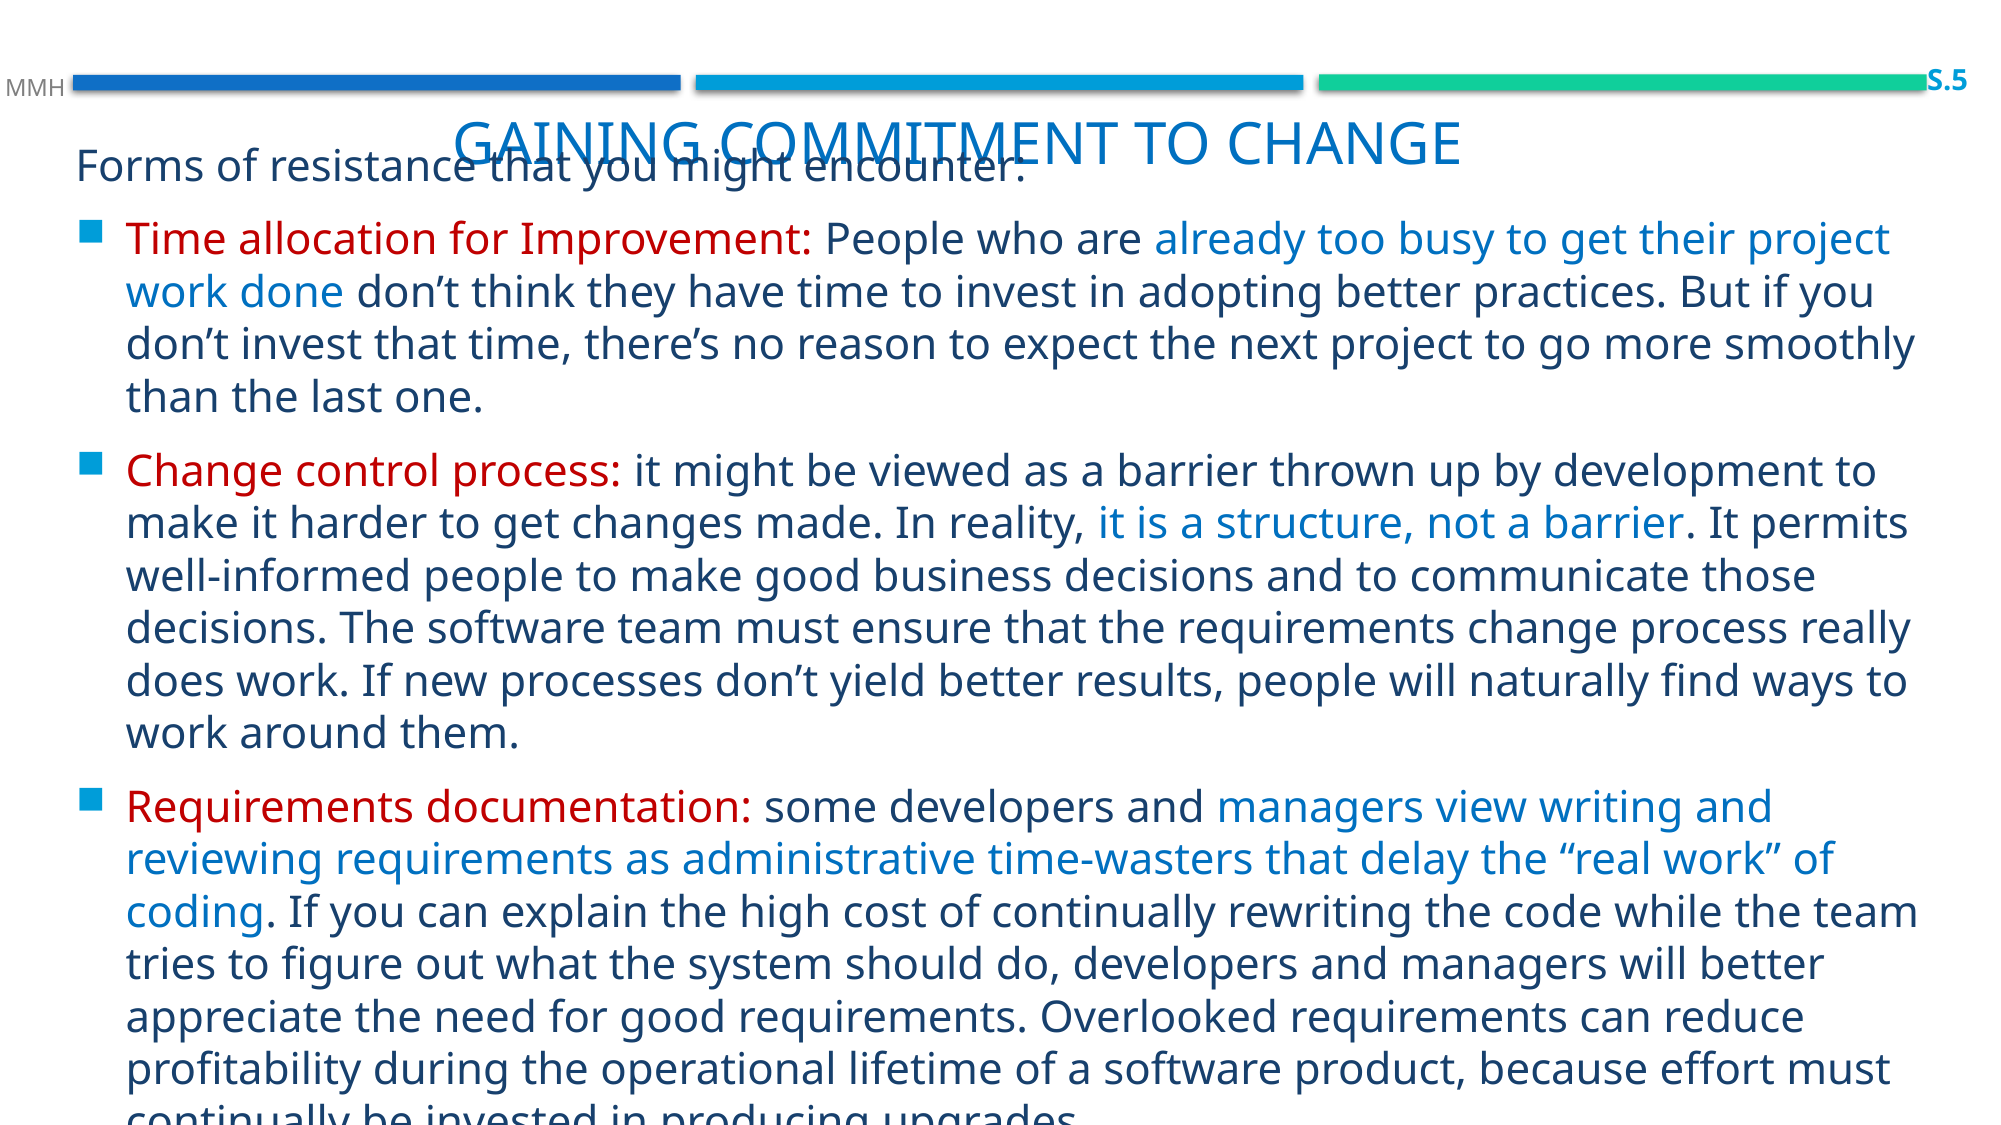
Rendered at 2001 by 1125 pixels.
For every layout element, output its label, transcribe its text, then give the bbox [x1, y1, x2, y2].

list Forms of resistance that you might encounter: Time allocation for Improvement: People who are already too busy to get their project work done don’t think they have time to invest in adopting better practices. But if you don’t invest that time, there’s no reason to expect the next project to go more smoothly than the last one. Change control process: it might be viewed as a barrier thrown up by development to make it harder to get changes made. In reality, it is a structure, not a barrier. It permits well-informed people to make good business decisions and to communicate those decisions. The software team must ensure that the requirements change process really does work. If new processes don’t yield better results, people will naturally find ways to work around them. Requirements documentation: some developers and managers view writing and reviewing requirements as administrative time-wasters that delay the “real work” of coding. If you can explain the high cost of continually rewriting the code while the team tries to figure out what the system should do, developers and managers will better appreciate the need for good requirements. Overlooked requirements can reduce profitability during the operational lifetime of a software product, because effort must continually be invested in producing upgrades. [60, 206, 1960, 1077]
title Gaining commitment to change [53, 88, 1863, 184]
text_box MMH [0, 64, 83, 110]
text_box S.5 [1903, 65, 1984, 97]
